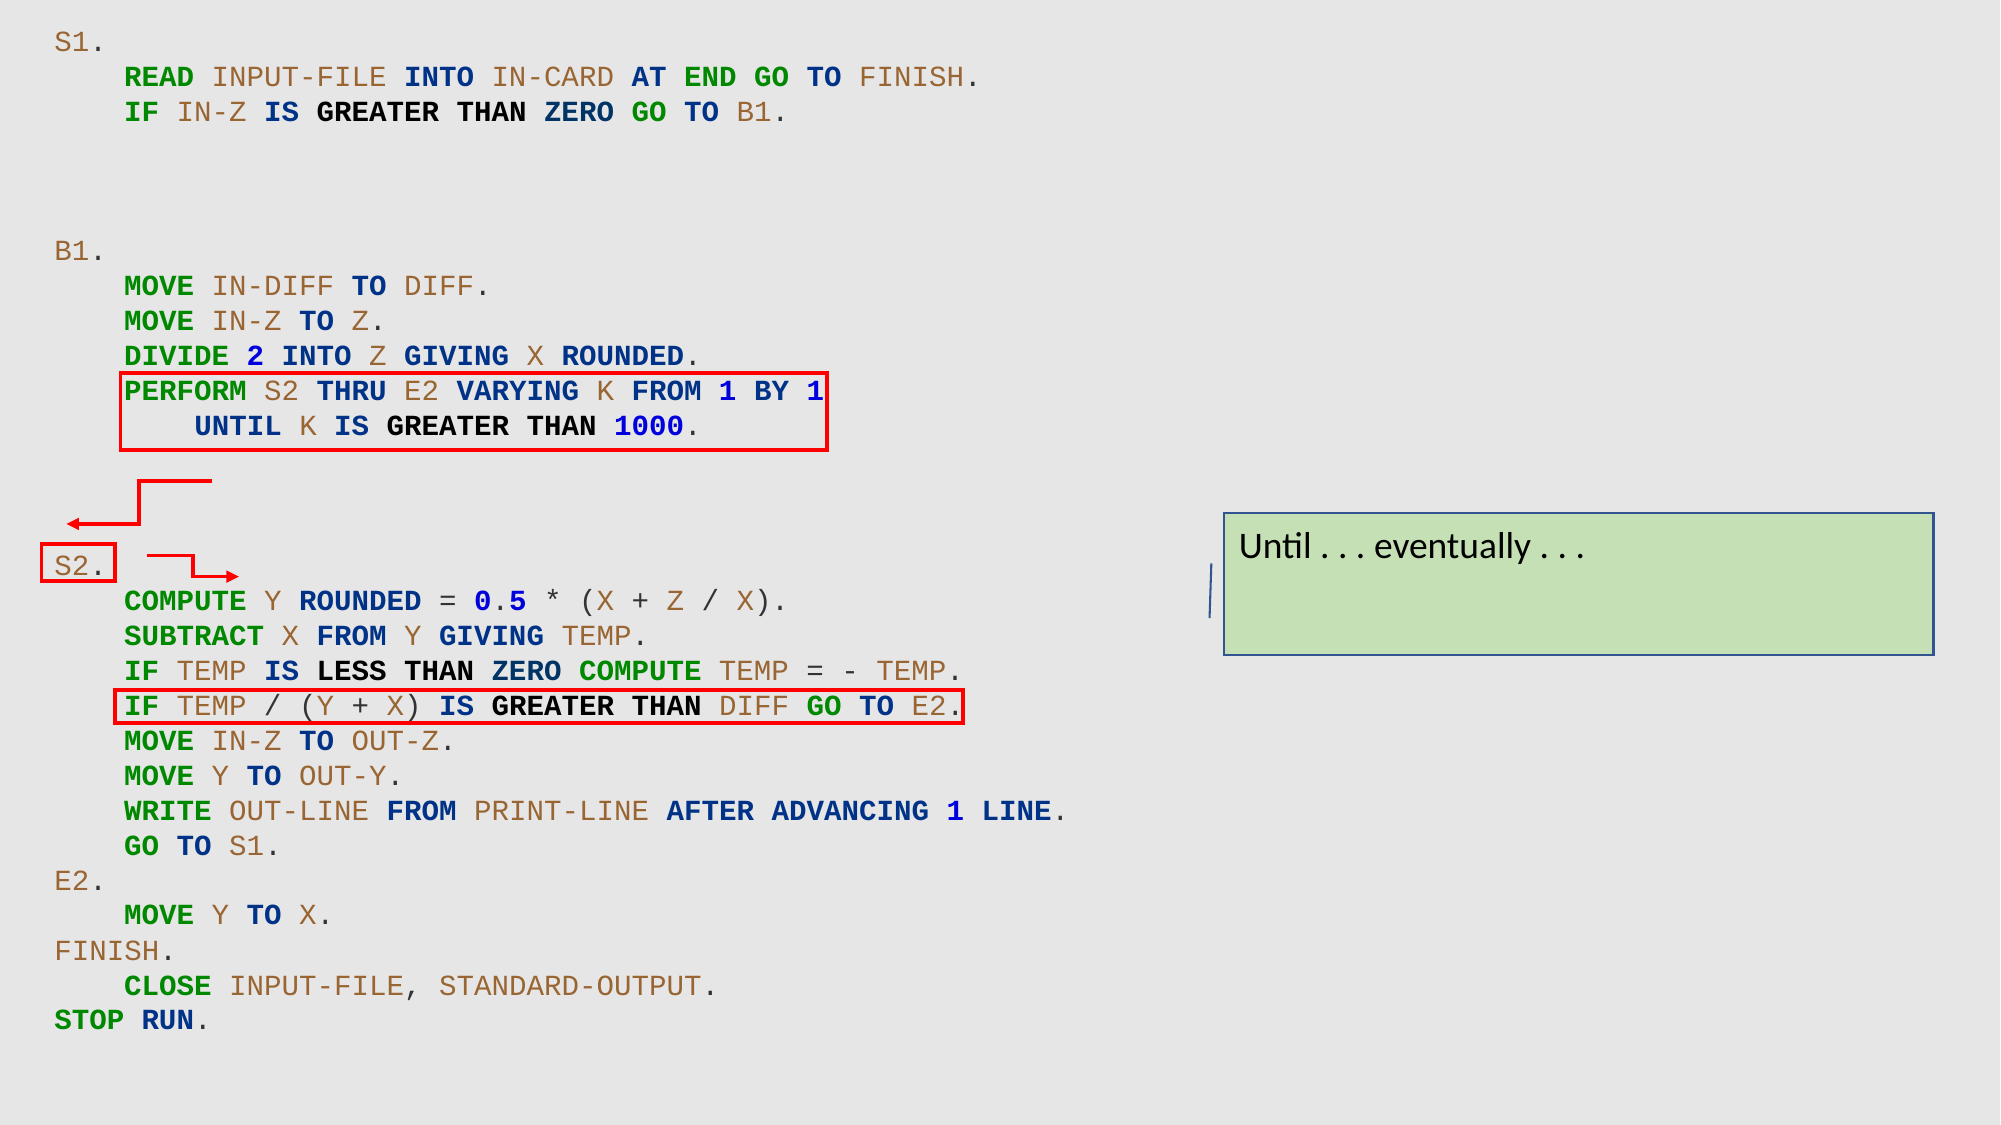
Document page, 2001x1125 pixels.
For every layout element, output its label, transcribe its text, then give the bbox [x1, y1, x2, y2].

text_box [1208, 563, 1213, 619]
text_box S1. READ INPUT-FILE INTO IN-CARD AT END GO TO FINISH. IF IN-Z IS GREATER THAN ZERO GO TO B1. MOVE IN-Z TO OT-Z. WRITE OUT-LINE FROM ERROR-MESS AFTER ADVANCING 1 LINE. GO TO S1. B1. MOVE IN-DIFF TO DIFF. MOVE IN-Z TO Z. DIVIDE 2 INTO Z GIVING X ROUNDED. PERFORM S2 THRU E2 VARYING K FROM 1 BY 1 UNTIL K IS GREATER THAN 1000. MOVE IN-Z TO OUTP-Z. WRITE OUT-LINE FROM ABORT-MESS AFTER ADVANCING 1 LINE. GO TO S1. S2. COMPUTE Y ROUNDED = 0.5 * (X + Z / X). SUBTRACT X FROM Y GIVING TEMP. IF TEMP IS LESS THAN ZERO COMPUTE TEMP = - TEMP. IF TEMP / (Y + X) IS GREATER THAN DIFF GO TO E2. MOVE IN-Z TO OUT-Z. MOVE Y TO OUT-Y. WRITE OUT-LINE FROM PRINT-LINE AFTER ADVANCING 1 LINE. GO TO S1. E2. MOVE Y TO X. FINISH. CLOSE INPUT-FILE, STANDARD-OUTPUT. STOP RUN. [39, 14, 1386, 1044]
text_box [41, 543, 116, 582]
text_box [66, 481, 212, 524]
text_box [146, 555, 239, 577]
text_box Until . . . eventually . . . [1223, 512, 1935, 656]
text_box [114, 689, 964, 724]
text_box [119, 372, 828, 451]
